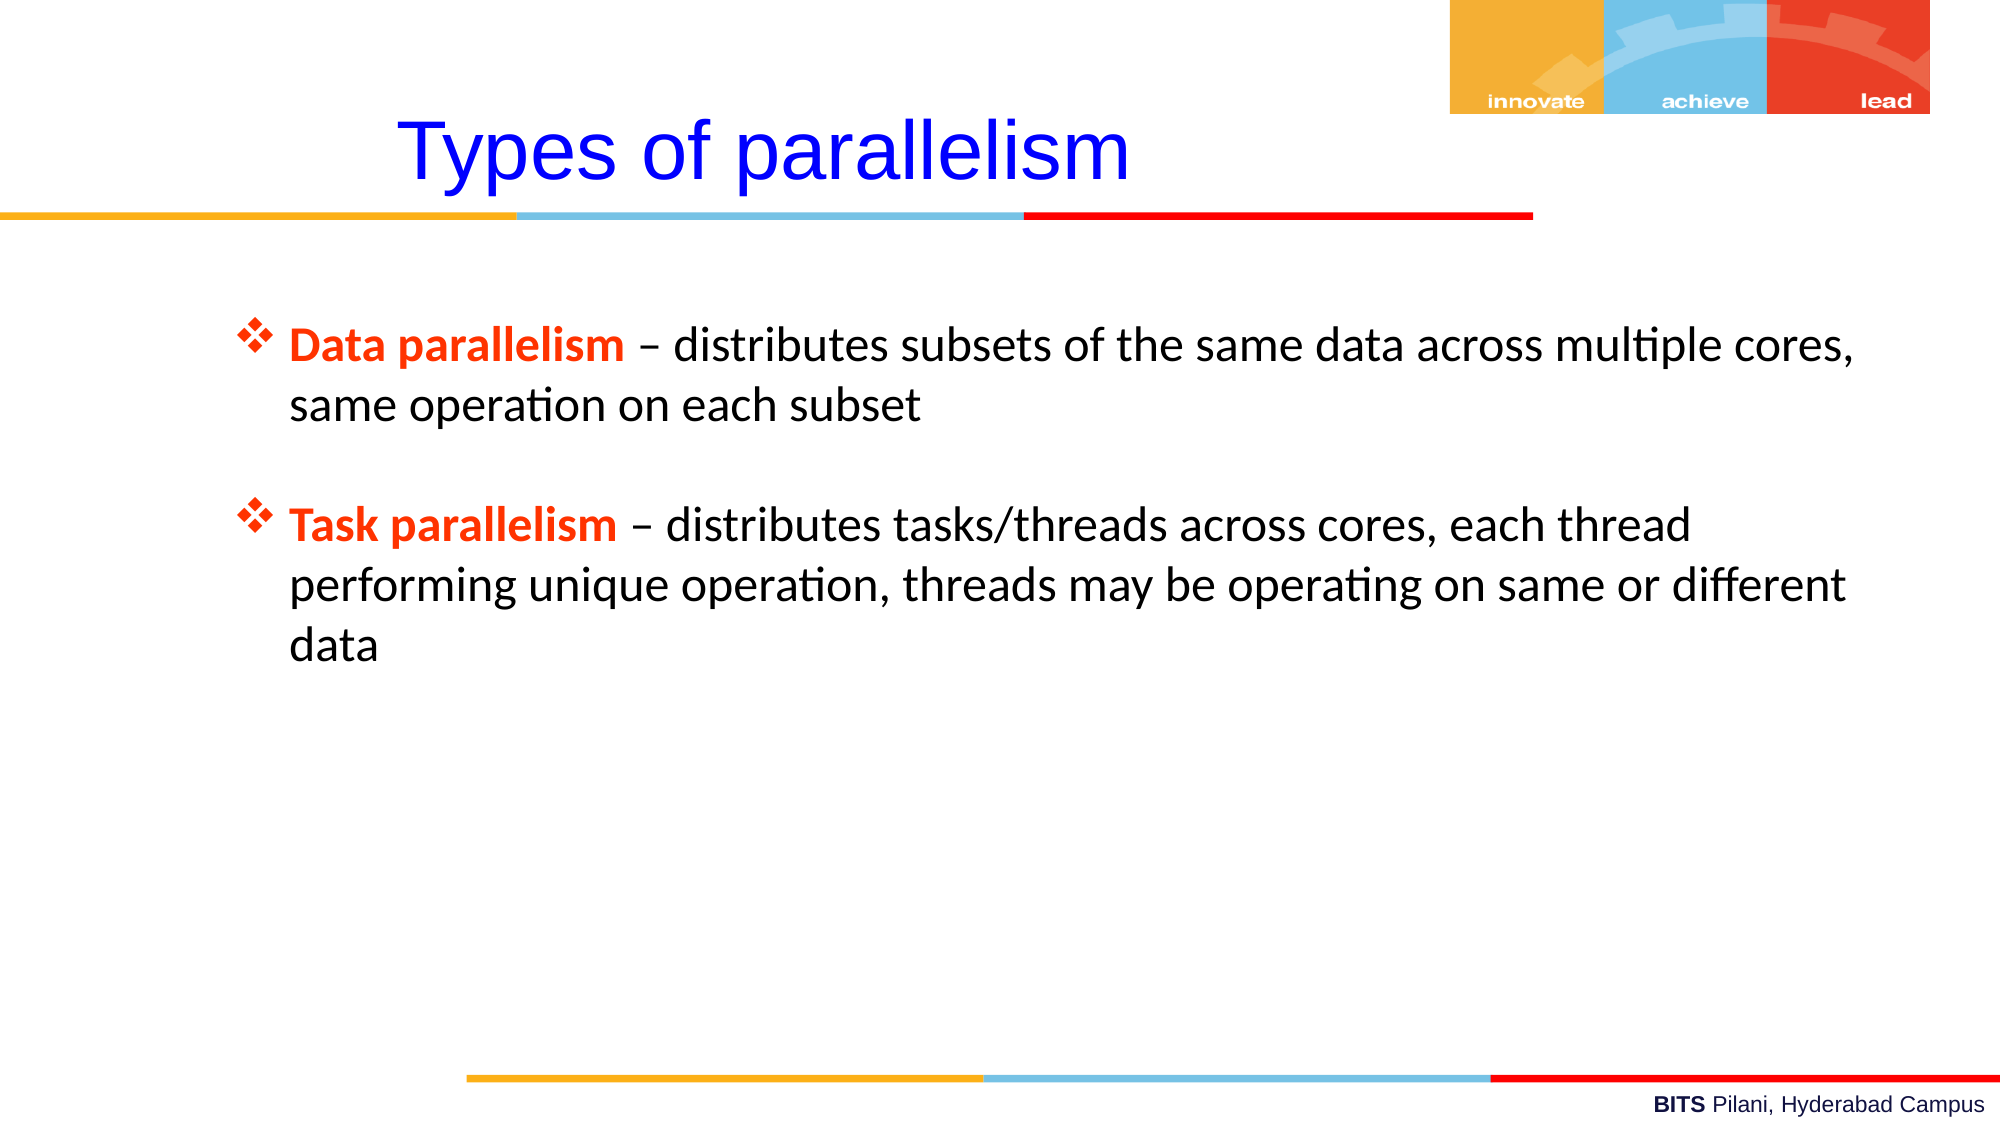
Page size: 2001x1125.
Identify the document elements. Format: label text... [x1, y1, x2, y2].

text_box Types of parallelism [176, 88, 1375, 204]
text_box Data parallelism – distributes subsets of the same data across multiple cores, same operation on each subset Task parallelism – distributes tasks/threads across cores, each thread performing unique operation, threads may be operating on same or different data [143, 243, 1895, 739]
picture [1449, 0, 1930, 114]
